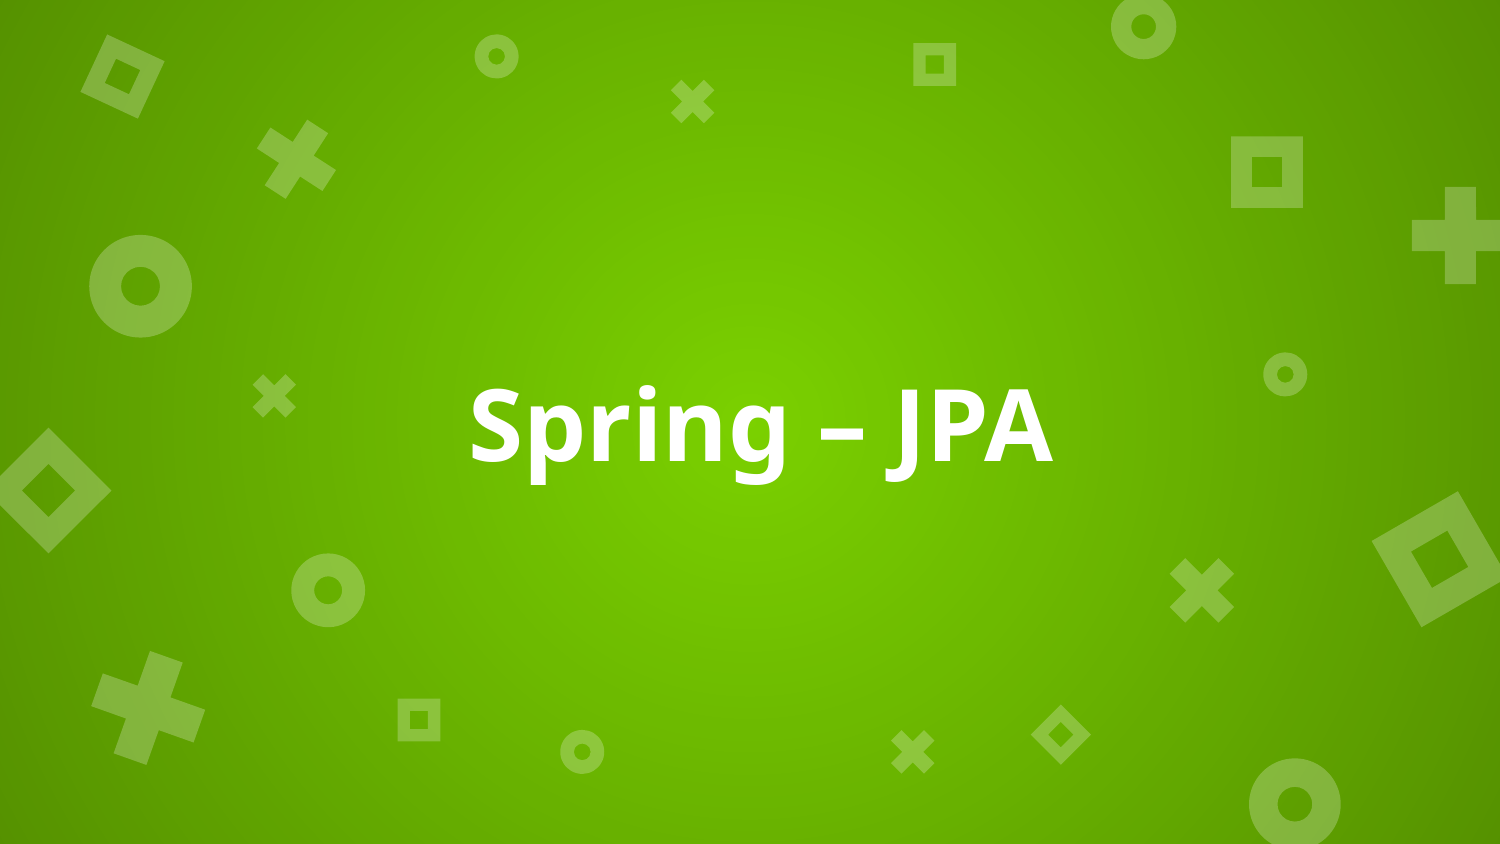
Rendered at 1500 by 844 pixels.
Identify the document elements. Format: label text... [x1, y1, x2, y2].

title Spring – JPA [22, 326, 1500, 517]
